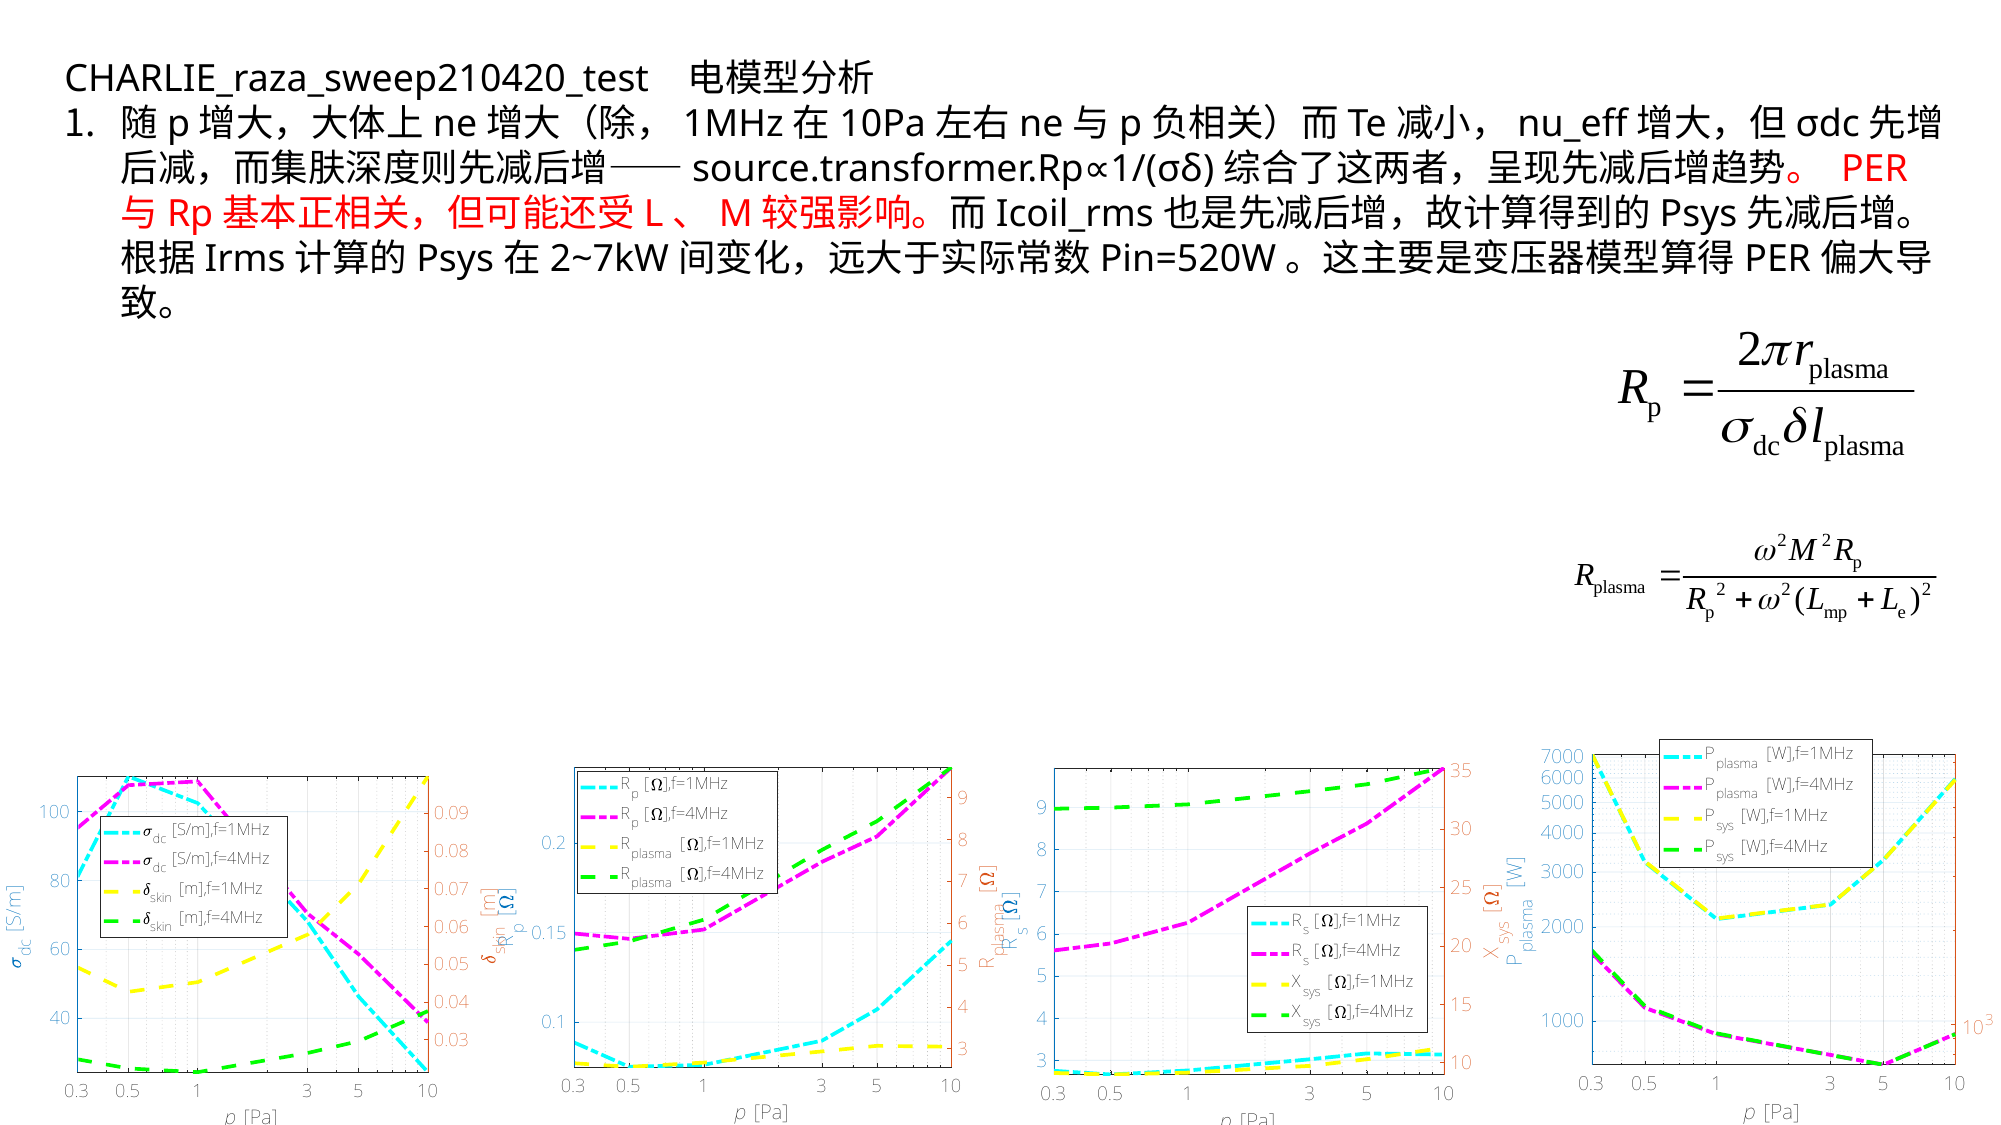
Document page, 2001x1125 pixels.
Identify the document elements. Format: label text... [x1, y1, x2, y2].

text_box CHARLIE_raza_sweep210420_test 电模型分析 随p增大，大体上ne增大（除，1MHz在10Pa左右ne与p负相关）而Te减小，nu_eff增大，但σdc先增后减，而集肤深度则先减后增——source.transformer.Rp∝1/(σδ)综合了这两者，呈现先减后增趋势。 PER与Rp基本正相关，但可能还受L、M较强影响。而Icoil_rms也是先减后增，故计算得到的Psys先减后增。根据Irms计算的Psys在2~7kW间变化，远大于实际常数Pin=520W。这主要是变压器模型算得PER偏大导致。 [49, 46, 1963, 512]
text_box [1568, 526, 1941, 627]
picture [0, 724, 2000, 1125]
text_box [1609, 315, 1926, 471]
